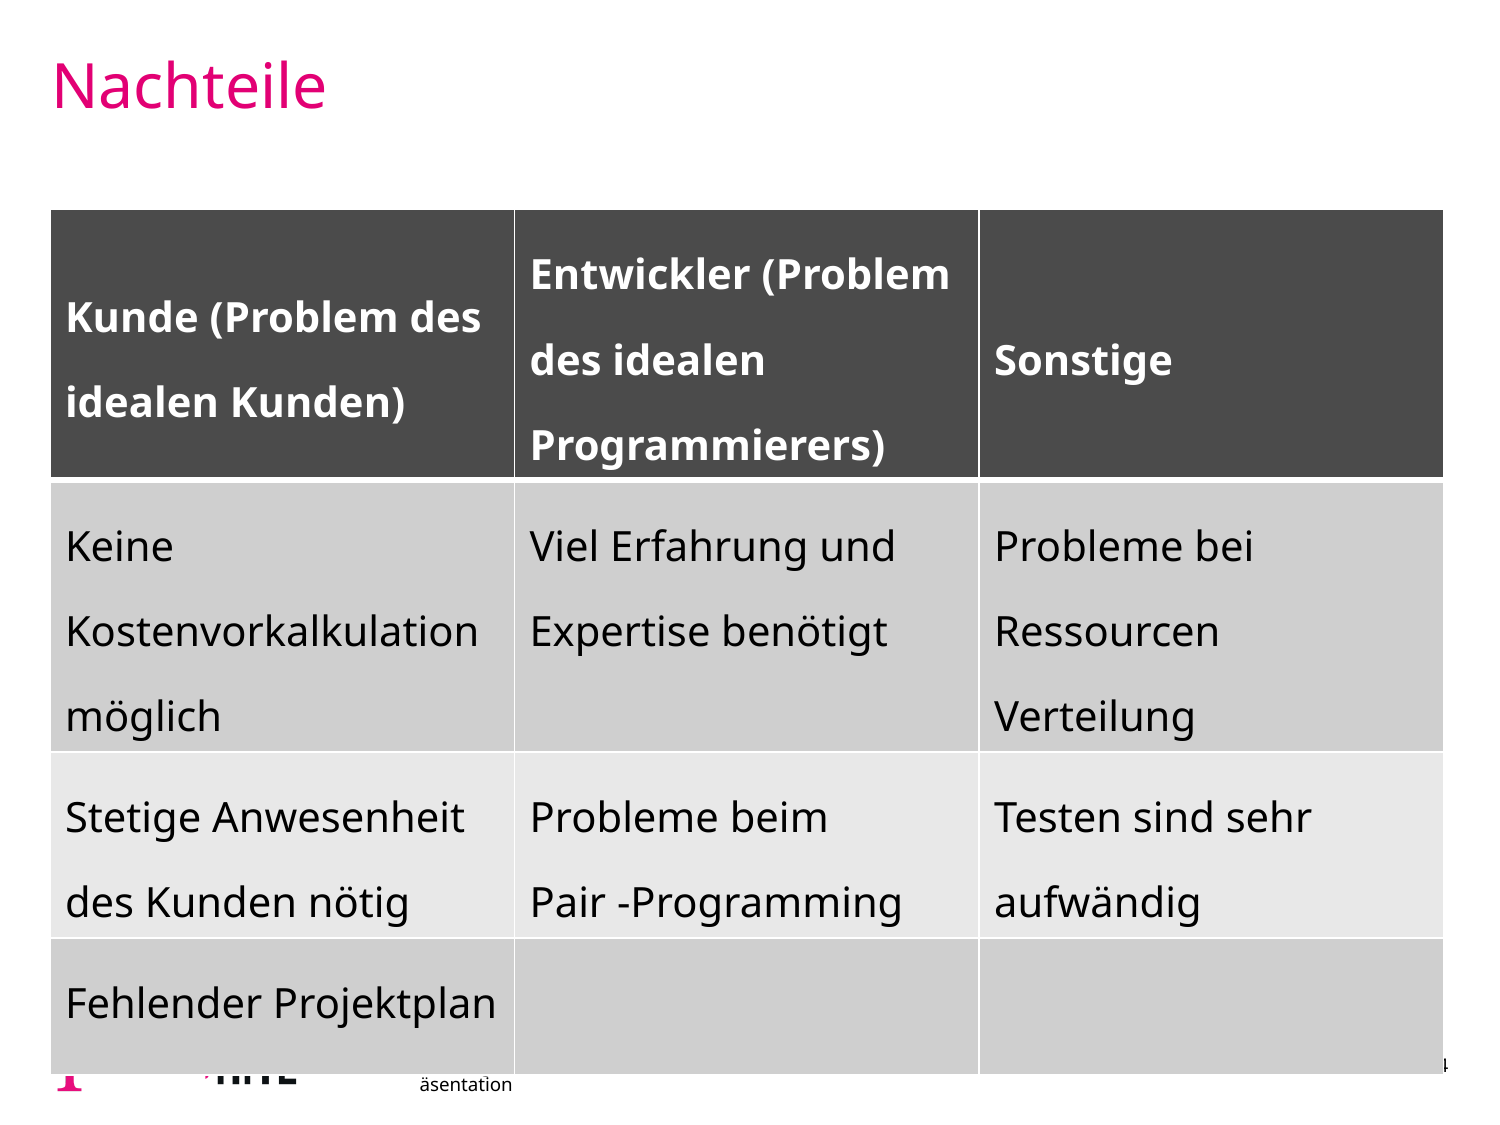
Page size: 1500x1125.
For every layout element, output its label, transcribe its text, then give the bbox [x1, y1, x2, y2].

table_cell Fehlender Projektplan [51, 939, 514, 1074]
title Nachteile [51, 54, 1446, 125]
table_header Sonstige [980, 210, 1443, 477]
table_header Entwickler (Problem des idealen Programmierers) [515, 210, 978, 477]
table_cell Keine Kostenvorkalkulation möglich [51, 483, 514, 751]
table_cell Viel Erfahrung und Expertise benötigt [515, 483, 978, 751]
table_cell [980, 939, 1443, 1074]
table_cell Stetige Anwesenheit des Kunden nötig [51, 753, 514, 937]
table_cell Probleme beim Pair -Programming [515, 753, 978, 937]
table_cell Probleme bei Ressourcen Verteilung [980, 483, 1443, 751]
table_cell [515, 939, 978, 1074]
table_cell Testen sind sehr aufwändig [980, 753, 1443, 937]
table_header Kunde (Problem des idealen Kunden) [51, 210, 514, 477]
slide_number 14 [1400, 1054, 1449, 1078]
